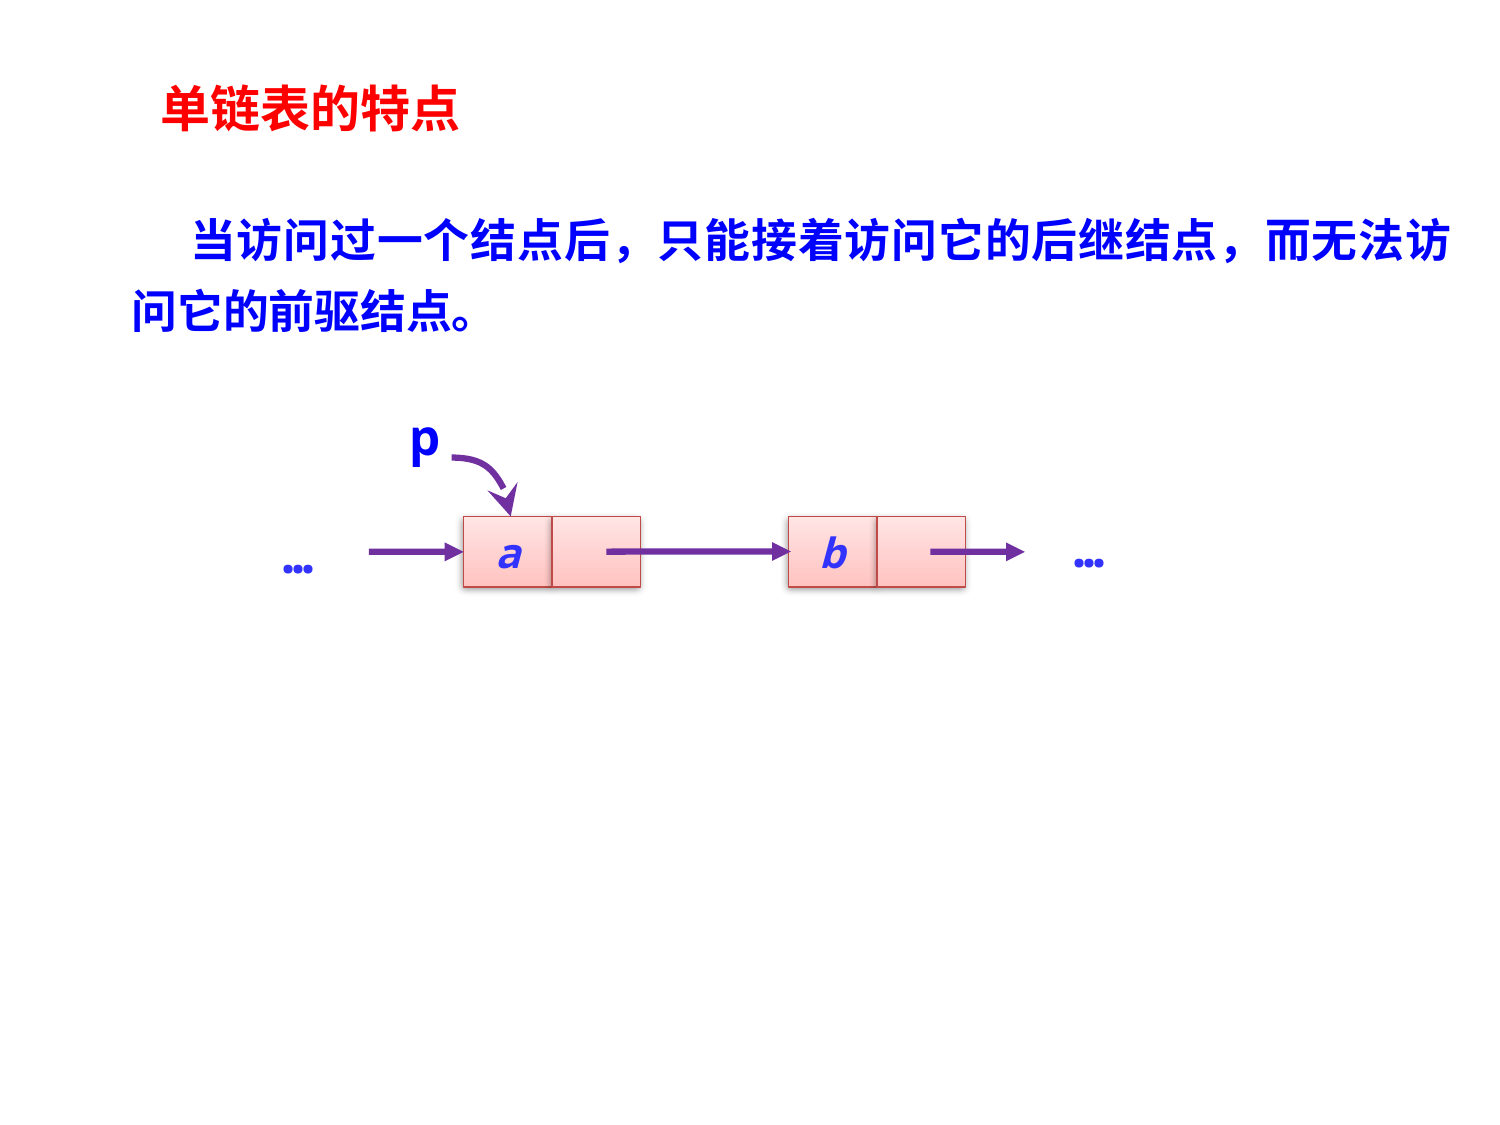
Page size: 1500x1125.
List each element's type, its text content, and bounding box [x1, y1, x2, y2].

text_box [395, 398, 511, 517]
text_box … [250, 516, 346, 592]
text_box b [788, 516, 873, 588]
text_box [876, 516, 966, 588]
text_box 当访问过一个结点后，只能接着访问它的后继结点，而无法访问它的前驱结点。 [117, 187, 1468, 346]
text_box [606, 545, 791, 558]
text_box [551, 516, 641, 588]
text_box [368, 545, 464, 559]
text_box [930, 545, 1025, 559]
text_box 单链表的特点 [105, 70, 516, 145]
text_box … [1042, 510, 1137, 585]
text_box a [463, 516, 548, 588]
